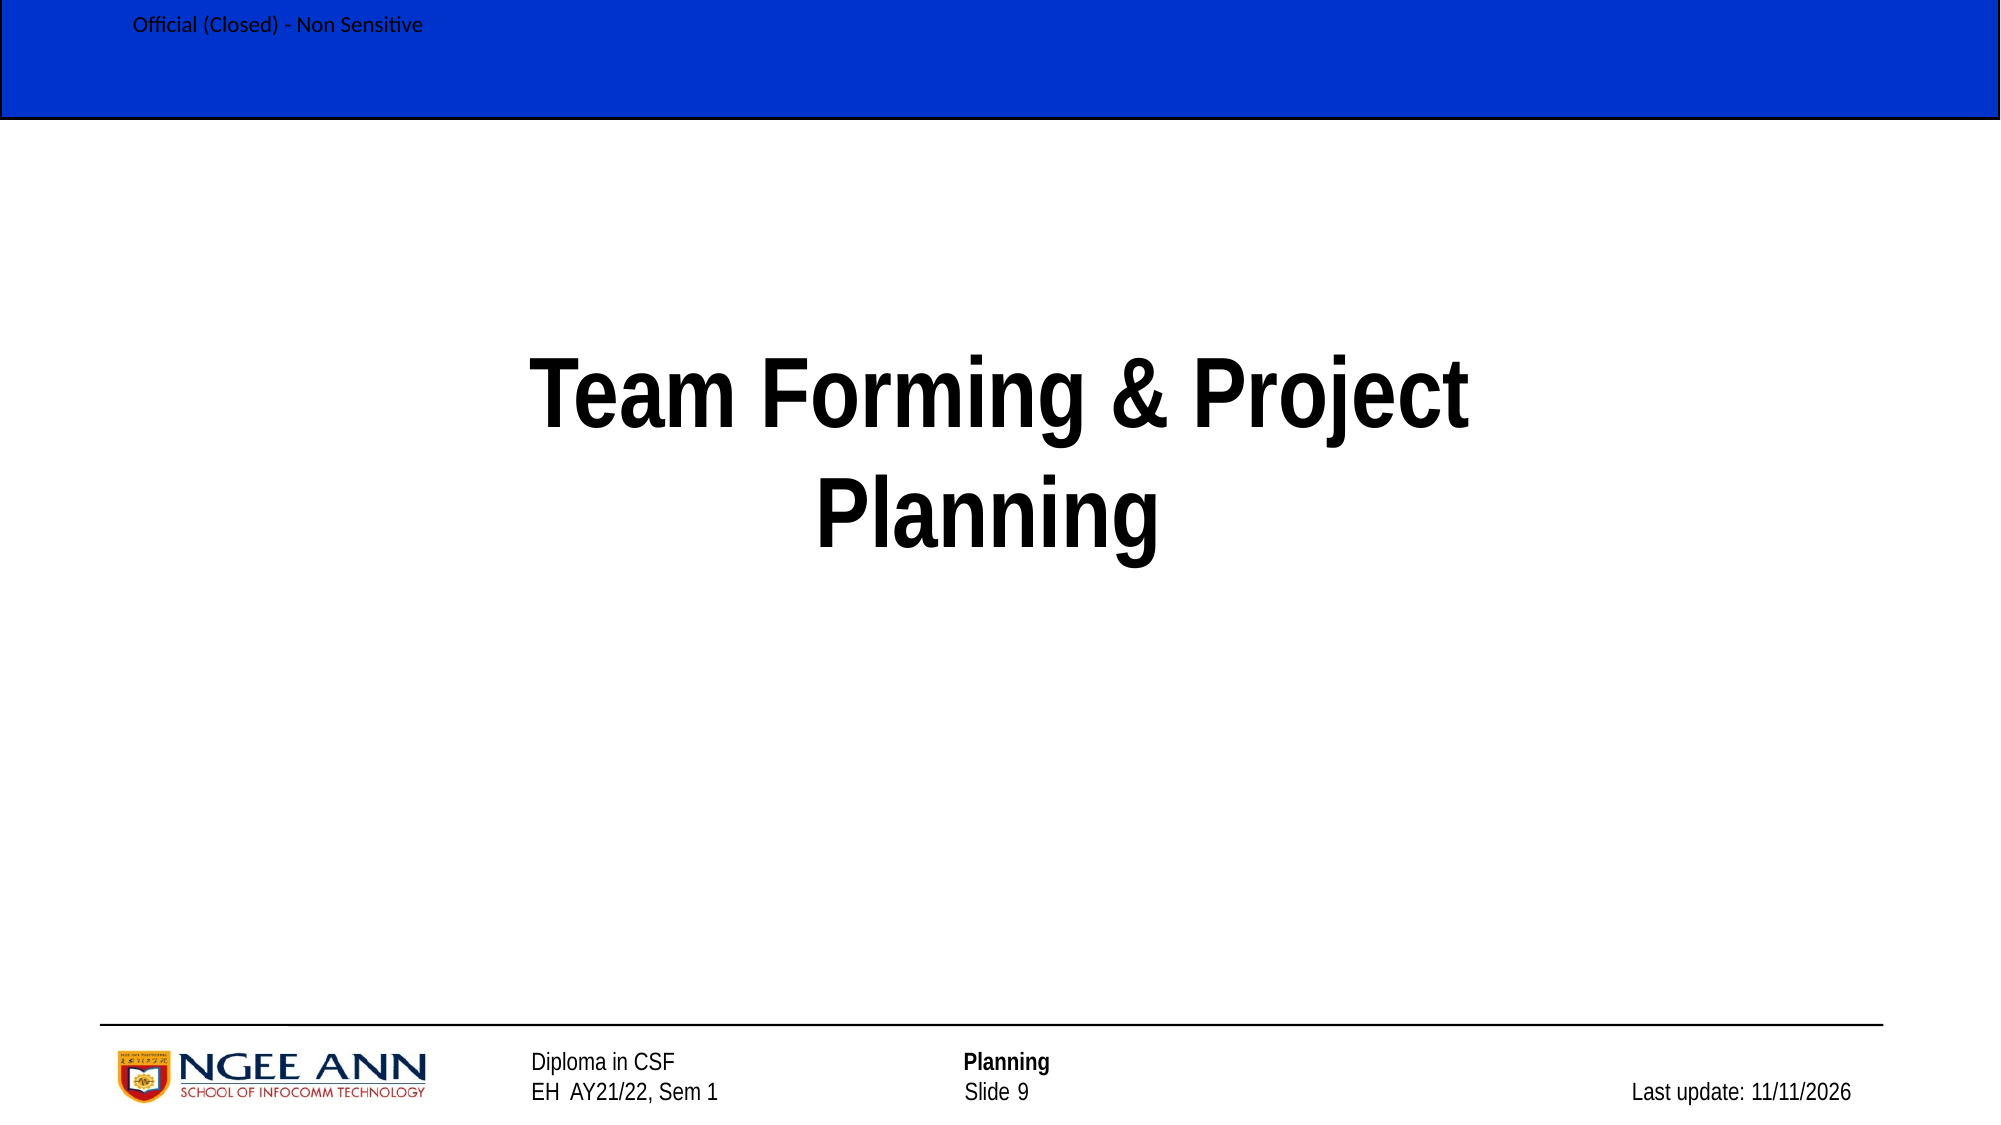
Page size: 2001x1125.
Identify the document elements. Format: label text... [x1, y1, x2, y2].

picture [83, 1028, 459, 1125]
list Team Forming & Project Planning [362, 324, 1638, 575]
